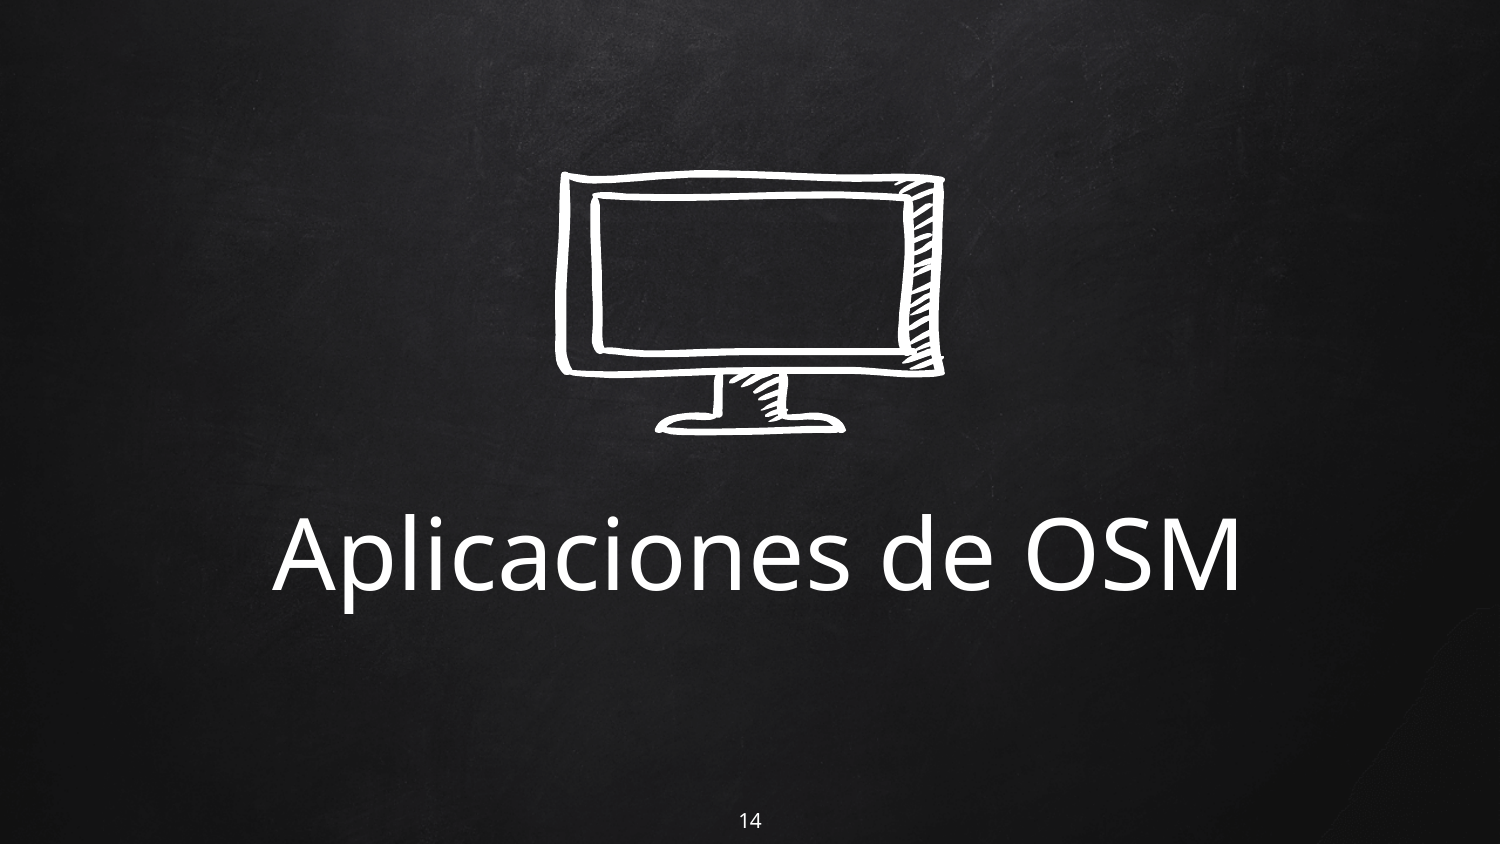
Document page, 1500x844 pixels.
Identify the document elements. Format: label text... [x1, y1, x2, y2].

slide_number ‹#› [705, 792, 795, 844]
picture [0, 0, 1500, 844]
title Aplicaciones de OSM [122, 435, 1398, 626]
text_box [555, 170, 945, 436]
